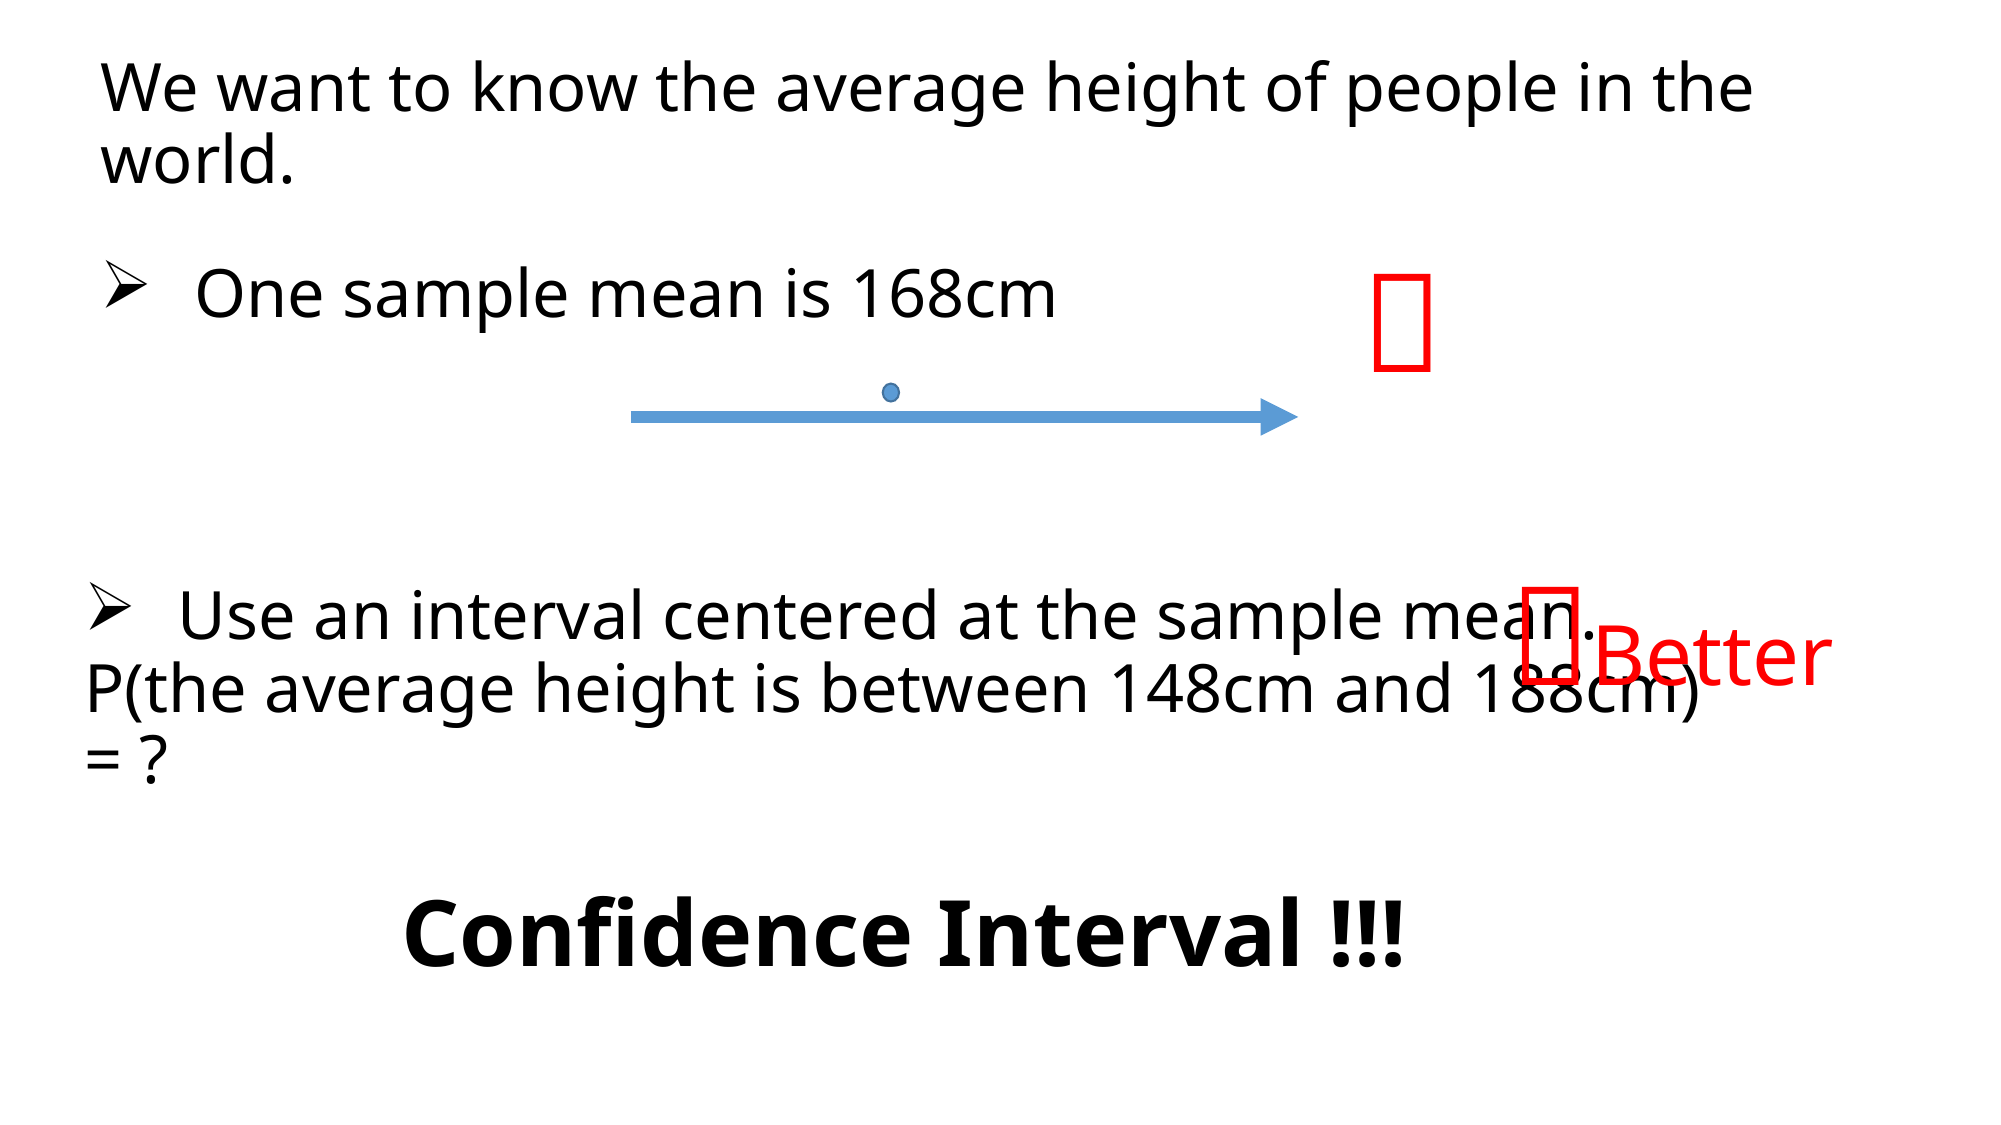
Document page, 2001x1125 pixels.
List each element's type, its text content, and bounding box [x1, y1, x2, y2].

title One sample mean is 168cm [85, 235, 1811, 446]
text_box Better [1494, 541, 1950, 721]
text_box Use an interval centered at the sample mean. P(the average height is between 148cm and 188cm) = ? [69, 581, 1795, 800]
text_box [881, 382, 901, 403]
text_box Confidence Interval !!! [42, 828, 1768, 1046]
text_box We want to know the average height of people in the world. [85, 16, 1811, 235]
text_box  [1347, 235, 1495, 408]
